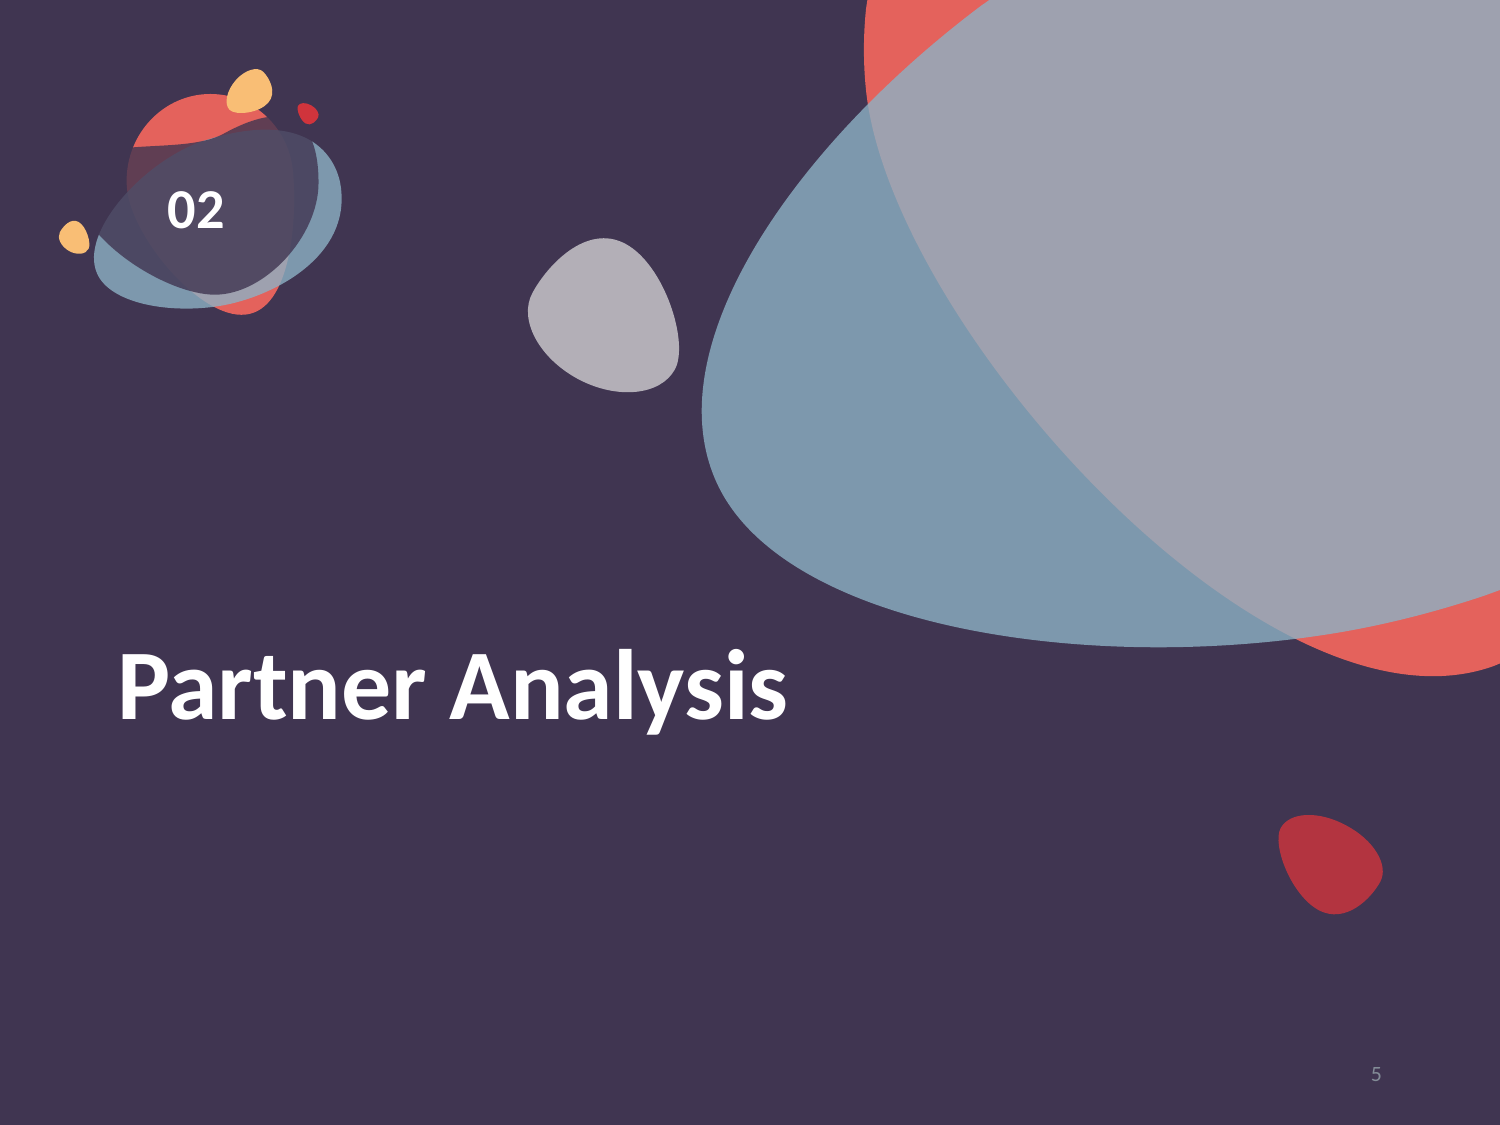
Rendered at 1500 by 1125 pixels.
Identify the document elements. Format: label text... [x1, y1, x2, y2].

slide_number ‹#› [1059, 1042, 1397, 1103]
title Partner Analysis [102, 280, 1397, 749]
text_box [58, 68, 342, 315]
